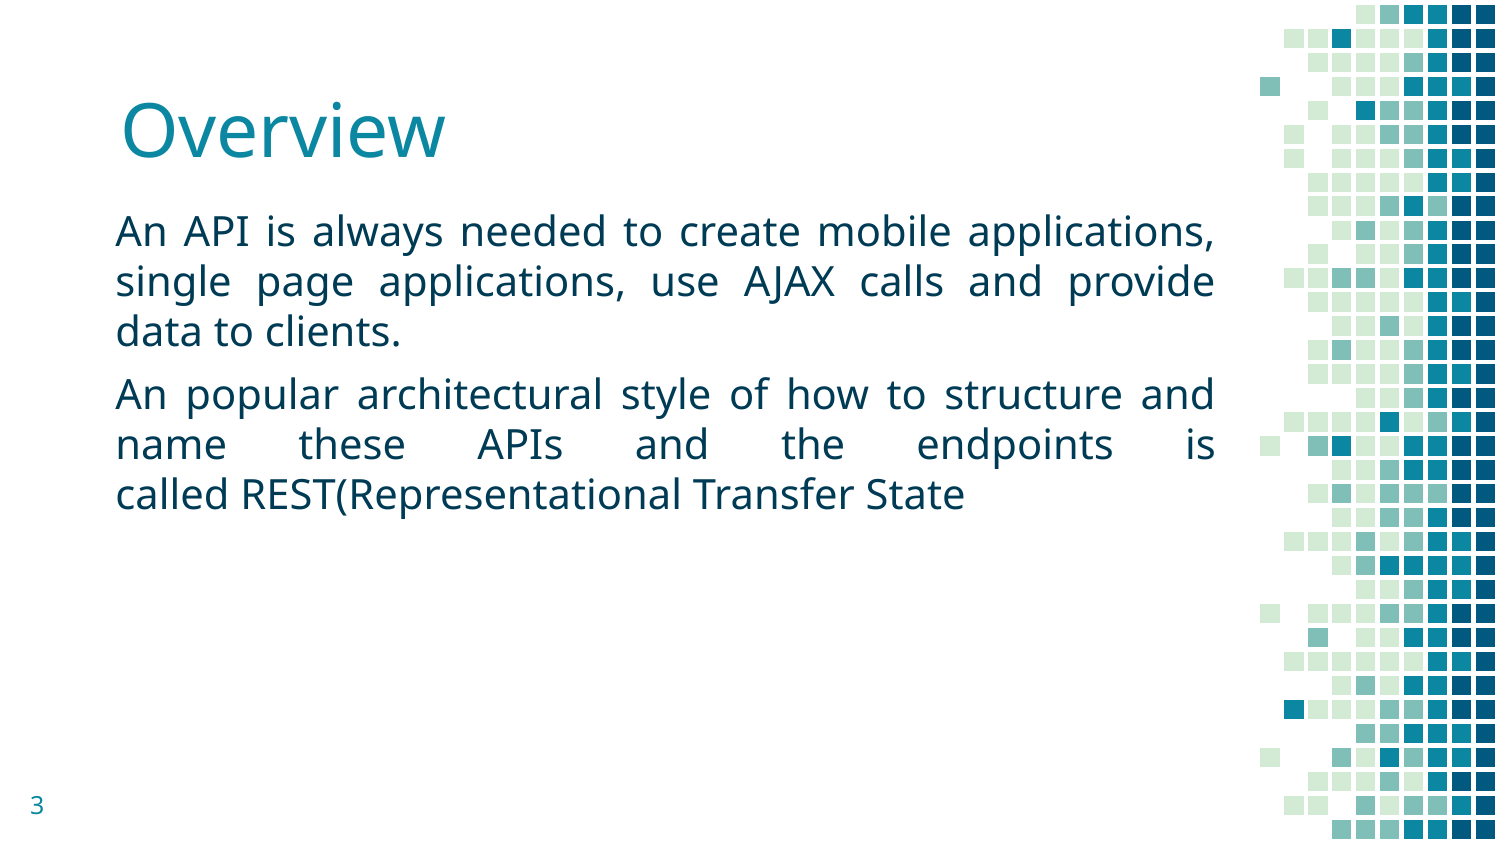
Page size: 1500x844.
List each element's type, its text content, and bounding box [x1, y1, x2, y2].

text_box An API is always needed to create mobile applications, single page applications, use AJAX calls and provide data to clients. An popular architectural style of how to structure and name these APIs and the endpoints is called REST(Representational Transfer State [87, 190, 1232, 654]
slide_number 3 [15, 774, 105, 839]
text_box Overview [105, 46, 1215, 188]
